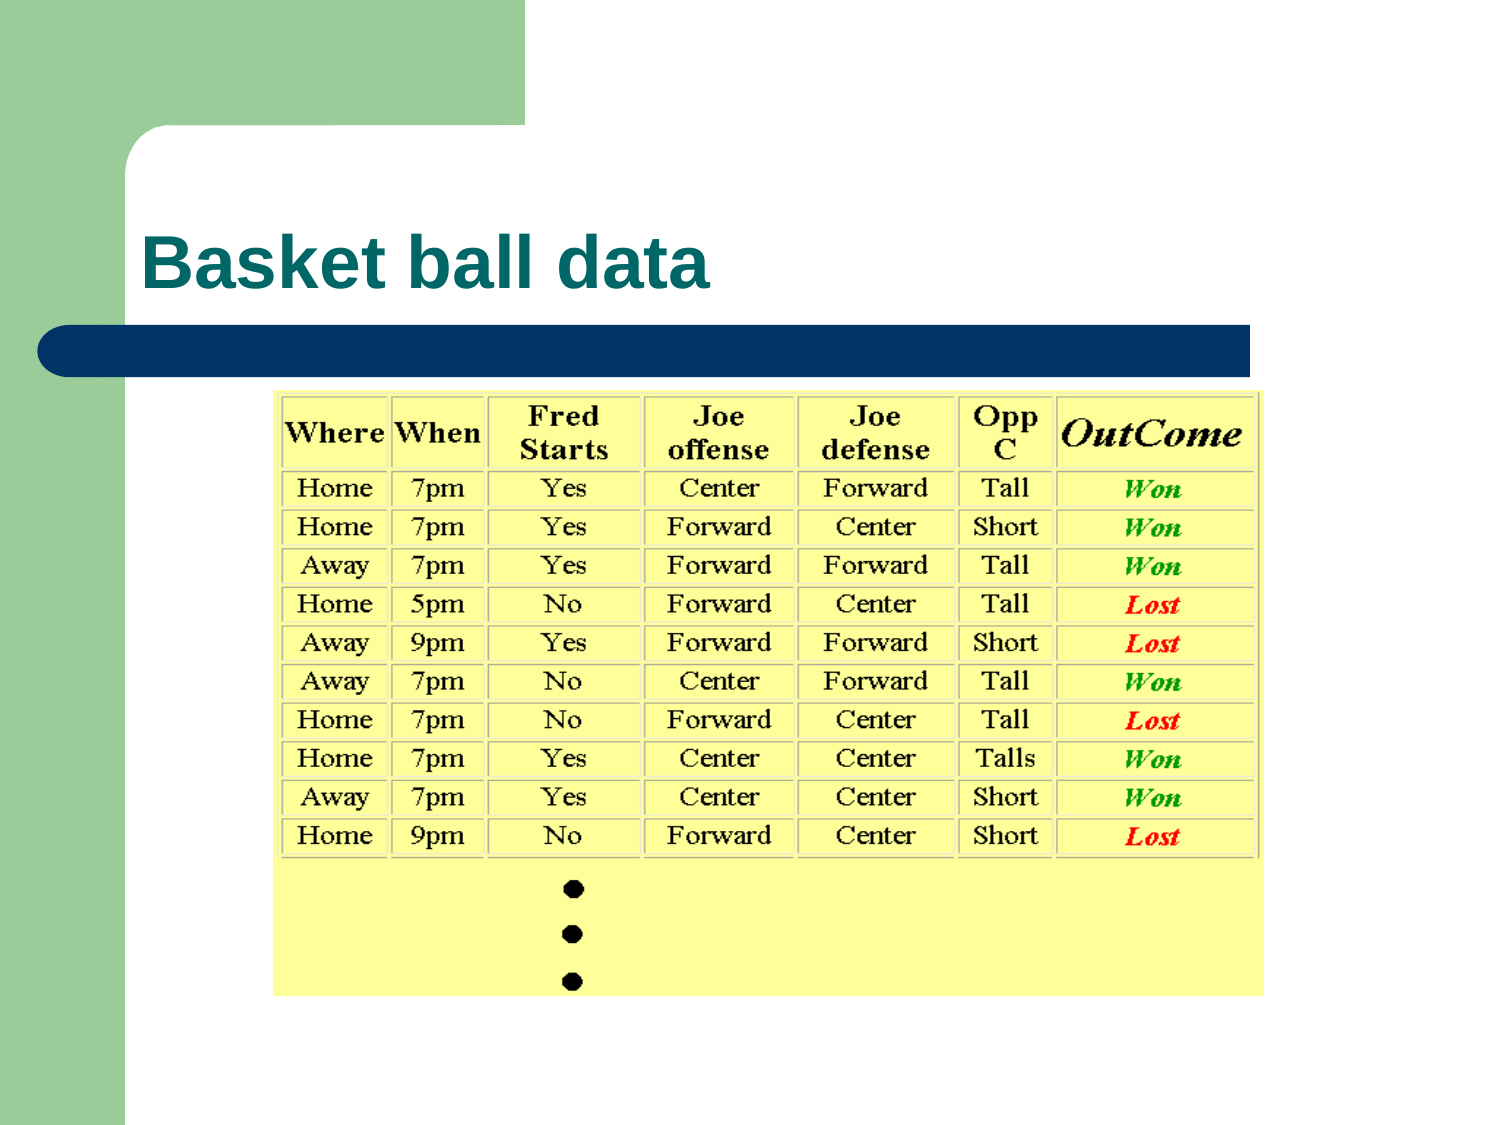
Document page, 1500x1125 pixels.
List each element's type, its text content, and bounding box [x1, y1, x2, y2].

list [273, 390, 1264, 996]
title Basket ball data [125, 125, 1425, 313]
